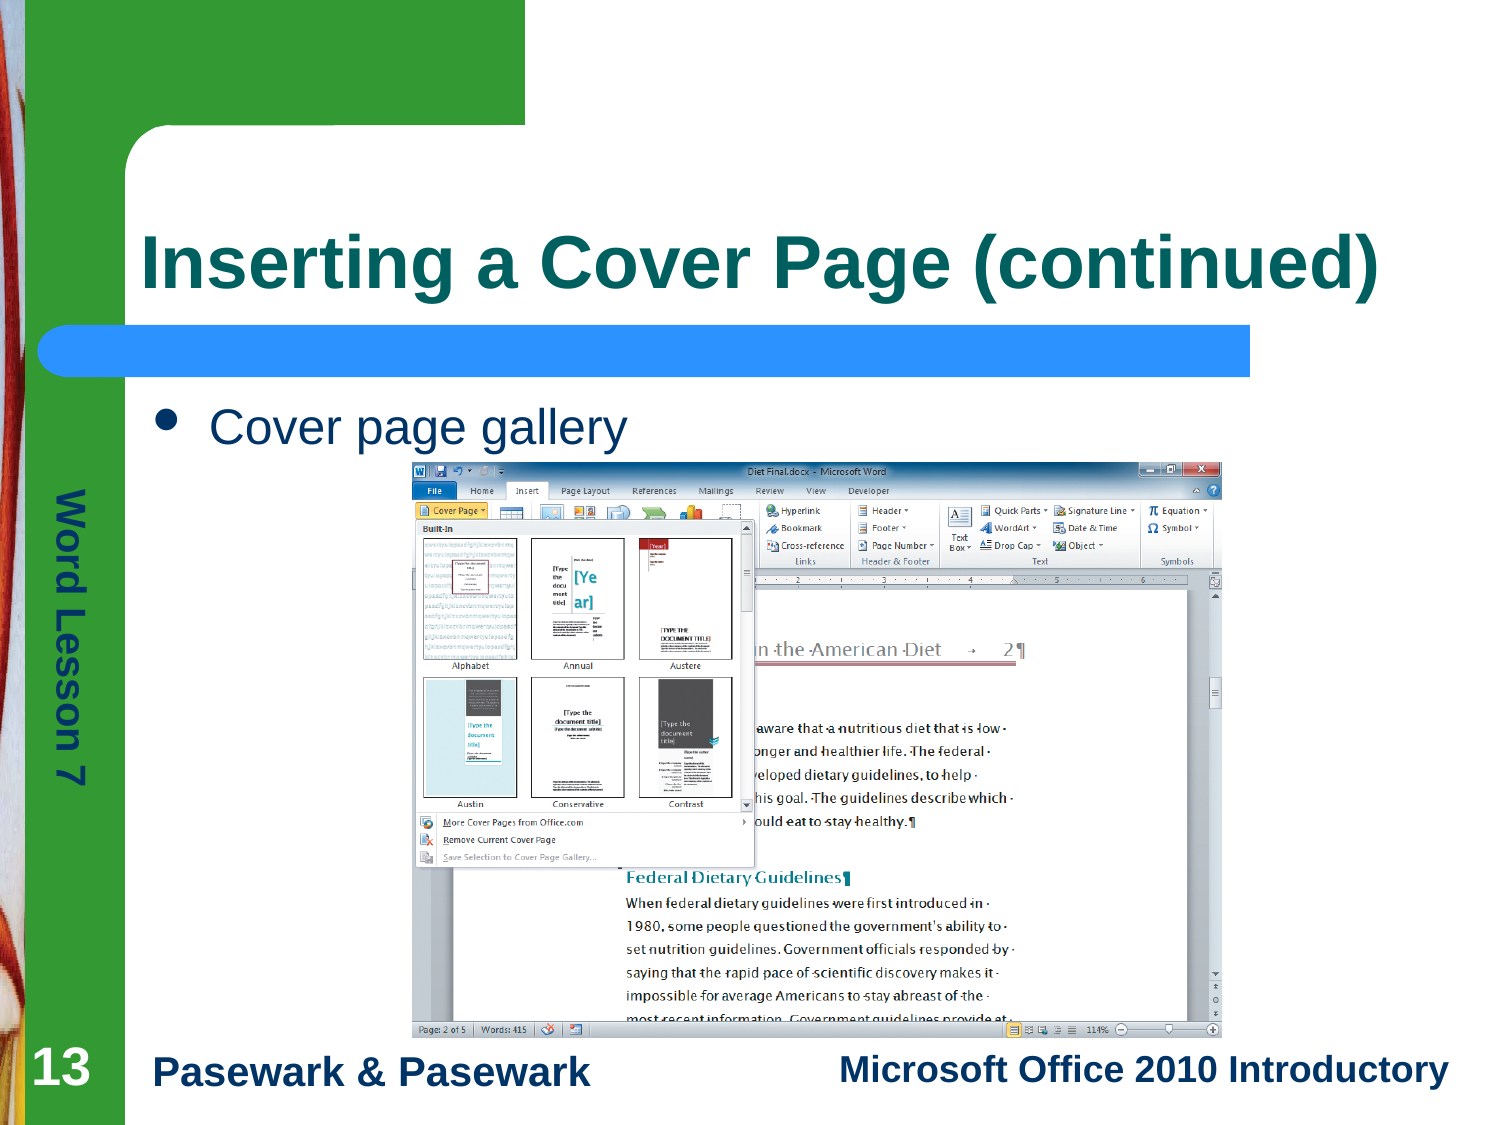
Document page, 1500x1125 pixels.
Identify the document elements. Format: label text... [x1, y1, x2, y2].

picture [412, 462, 1222, 1038]
title Inserting a Cover Page (continued) [124, 124, 1426, 313]
picture [0, 0, 25, 1125]
slide_number 13 [13, 1023, 111, 1105]
list Cover page gallery [137, 387, 1400, 999]
